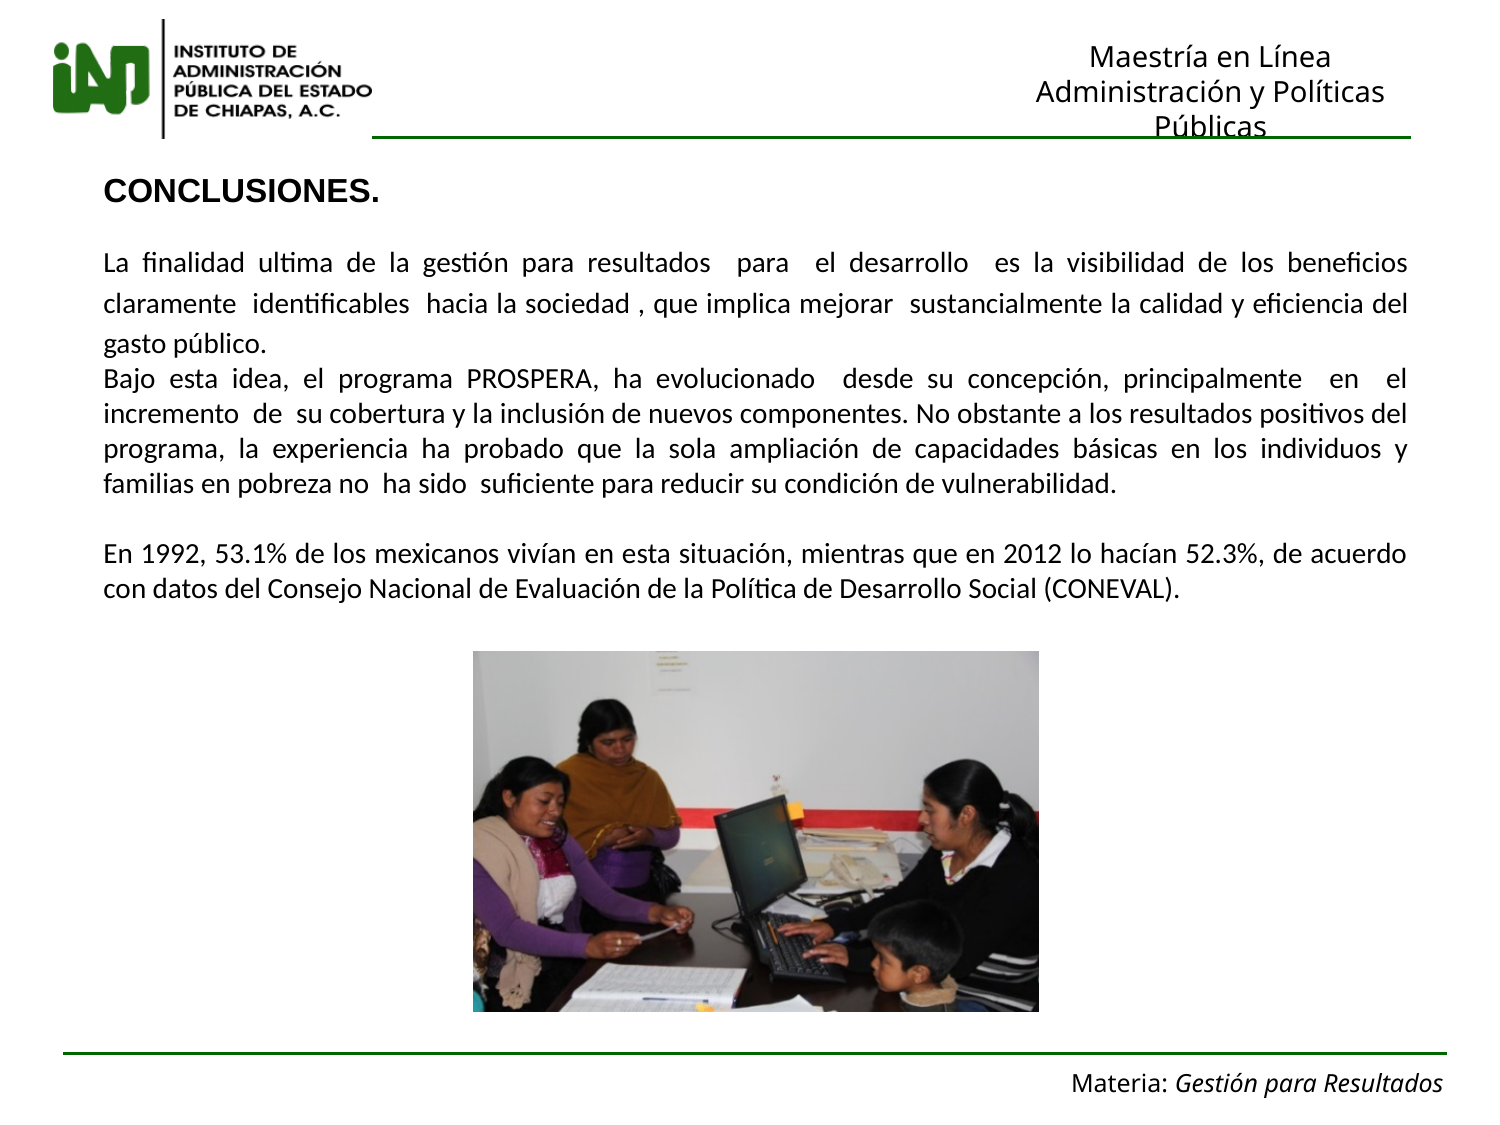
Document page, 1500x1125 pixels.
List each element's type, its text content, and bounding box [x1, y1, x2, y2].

picture [53, 19, 372, 139]
text_box CONCLUSIONES. La finalidad ultima de la gestión para resultados para el desarrollo es la visibilidad de los beneficios claramente identificables hacia la sociedad , que implica mejorar sustancialmente la calidad y eficiencia del gasto público. Bajo esta idea, el programa PROSPERA, ha evolucionado desde su concepción, principalmente en el incremento de su cobertura y la inclusión de nuevos componentes. No obstante a los resultados positivos del programa, la experiencia ha probado que la sola ampliación de capacidades básicas en los individuos y familias en pobreza no ha sido suficiente para reducir su condición de vulnerabilidad. En 1992, 53.1% de los mexicanos vivían en esta situación, mientras que en 2012 lo hacían 52.3%, de acuerdo con datos del Consejo Nacional de Evaluación de la Política de Desarrollo Social (CONEVAL). [88, 161, 1424, 647]
picture [473, 651, 1039, 1012]
